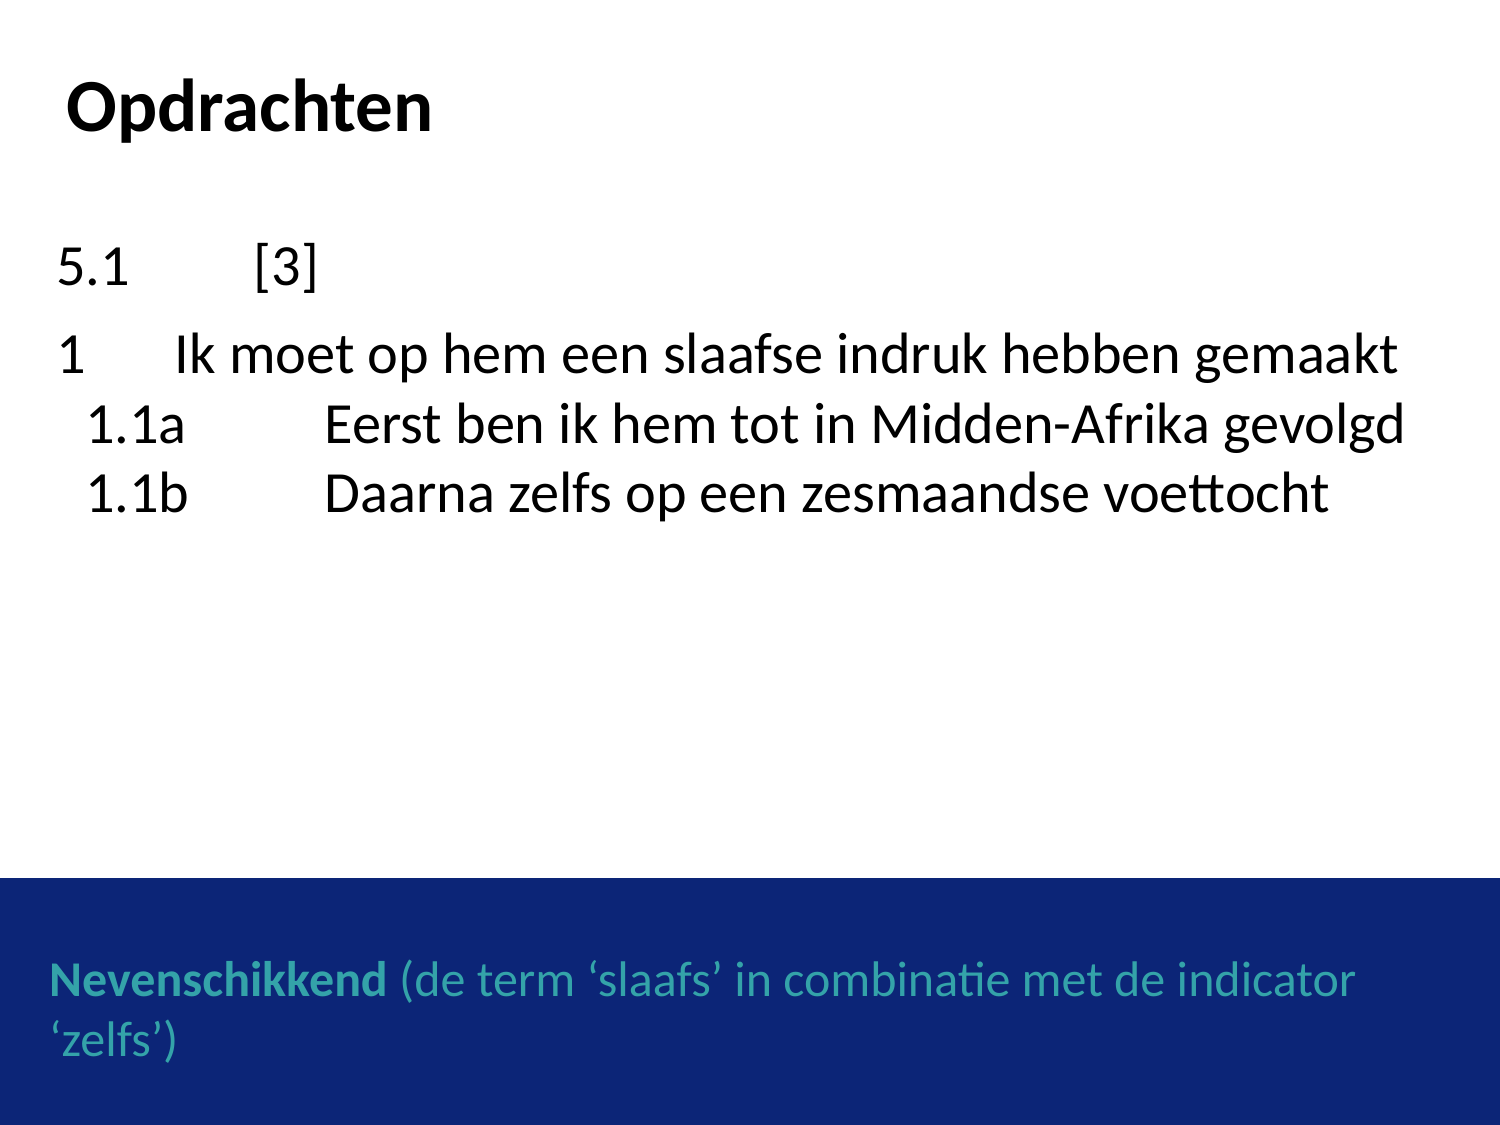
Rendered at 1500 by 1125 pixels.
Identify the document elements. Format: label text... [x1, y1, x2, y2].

text_box 5.1 [3] 1 Ik moet op hem een slaafse indruk hebben gemaakt 1.1a Eerst ben ik hem tot in Midden-Afrika gevolgd 1.1b Daarna zelfs op een zesmaandse voettocht [41, 219, 1459, 532]
text_box Nevenschikkend (de term ‘slaafs’ in combinatie met de indicator ‘zelfs’) [0, 878, 1500, 1125]
title Opdrachten [66, 66, 1434, 138]
